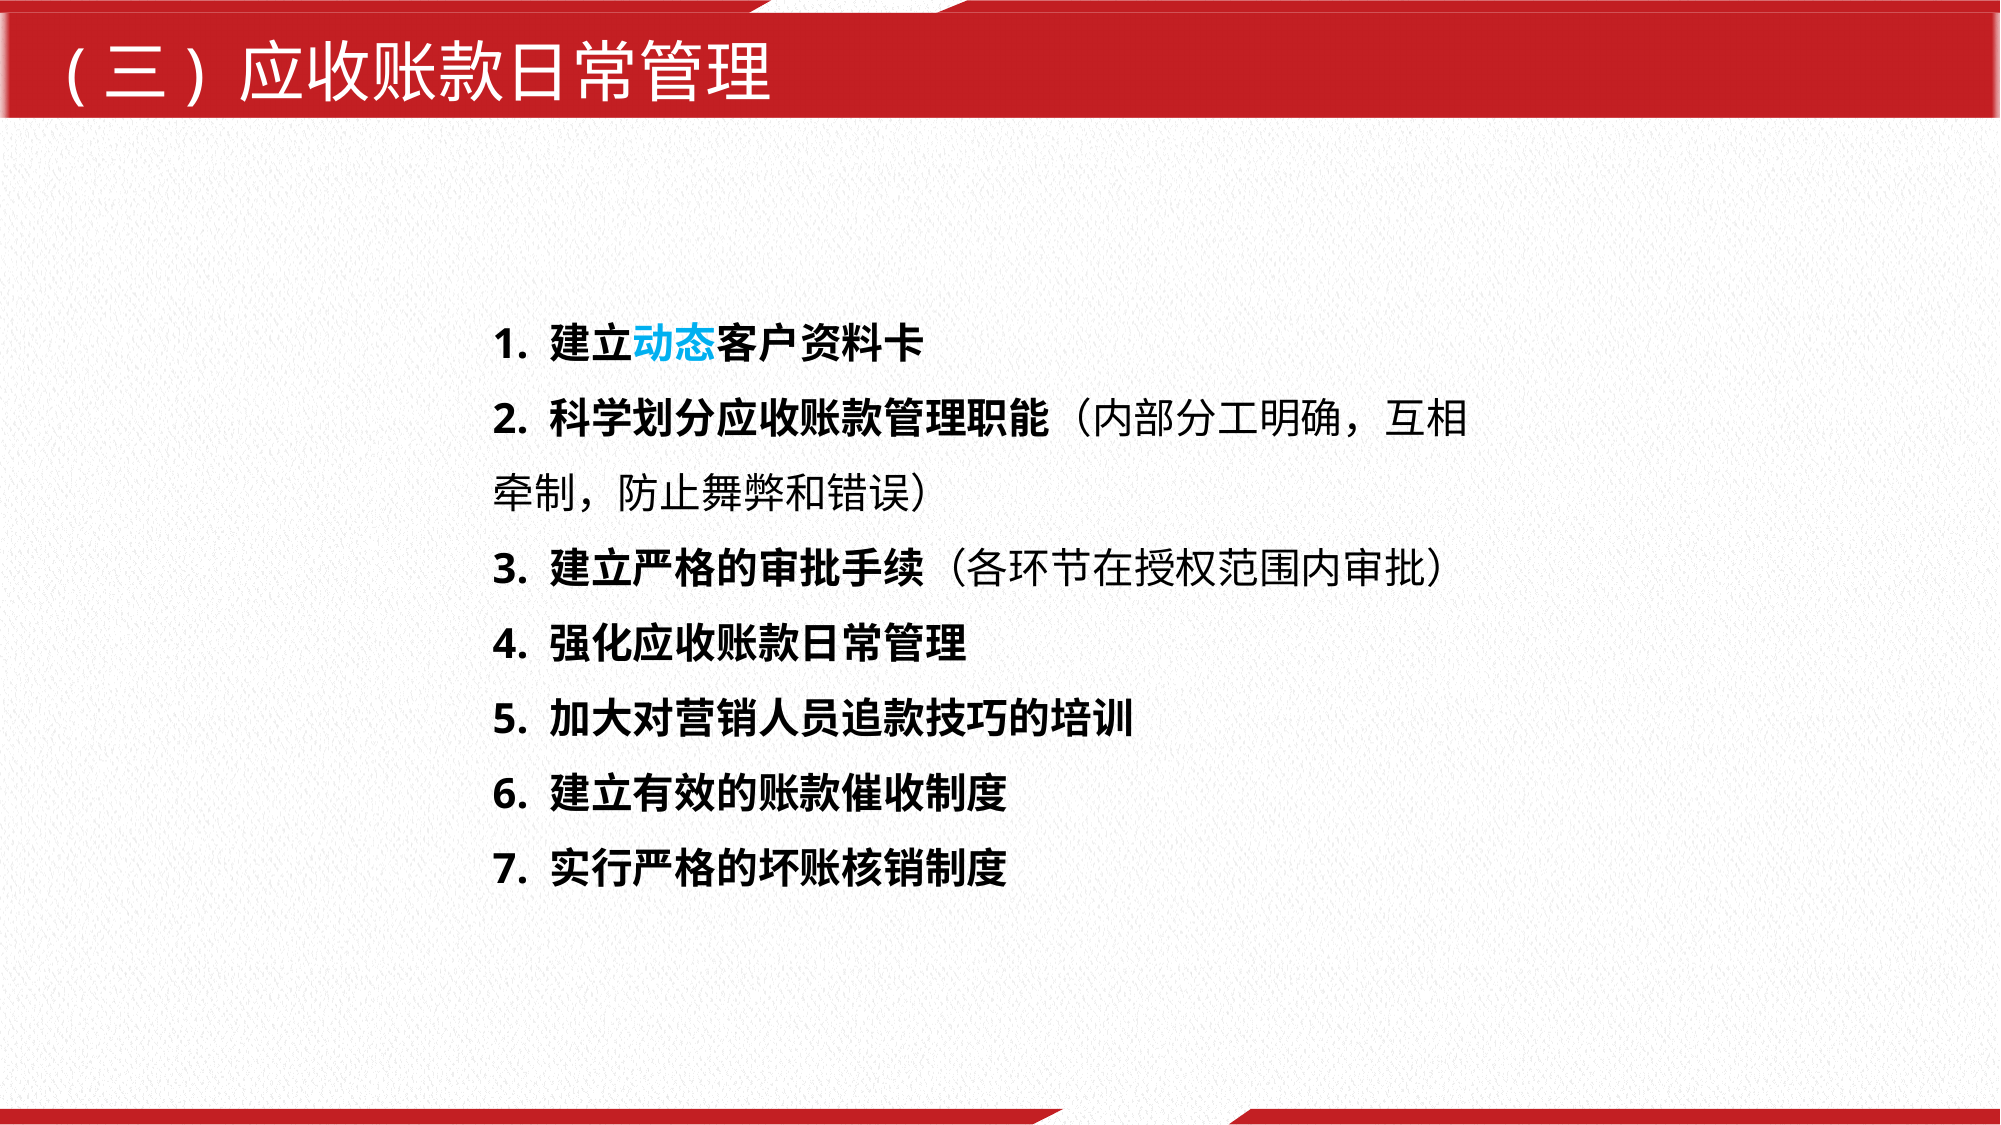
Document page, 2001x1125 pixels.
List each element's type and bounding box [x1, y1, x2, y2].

text_box [0, 0, 2000, 12]
picture [0, 12, 2000, 118]
text_box [0, 118, 2000, 1125]
